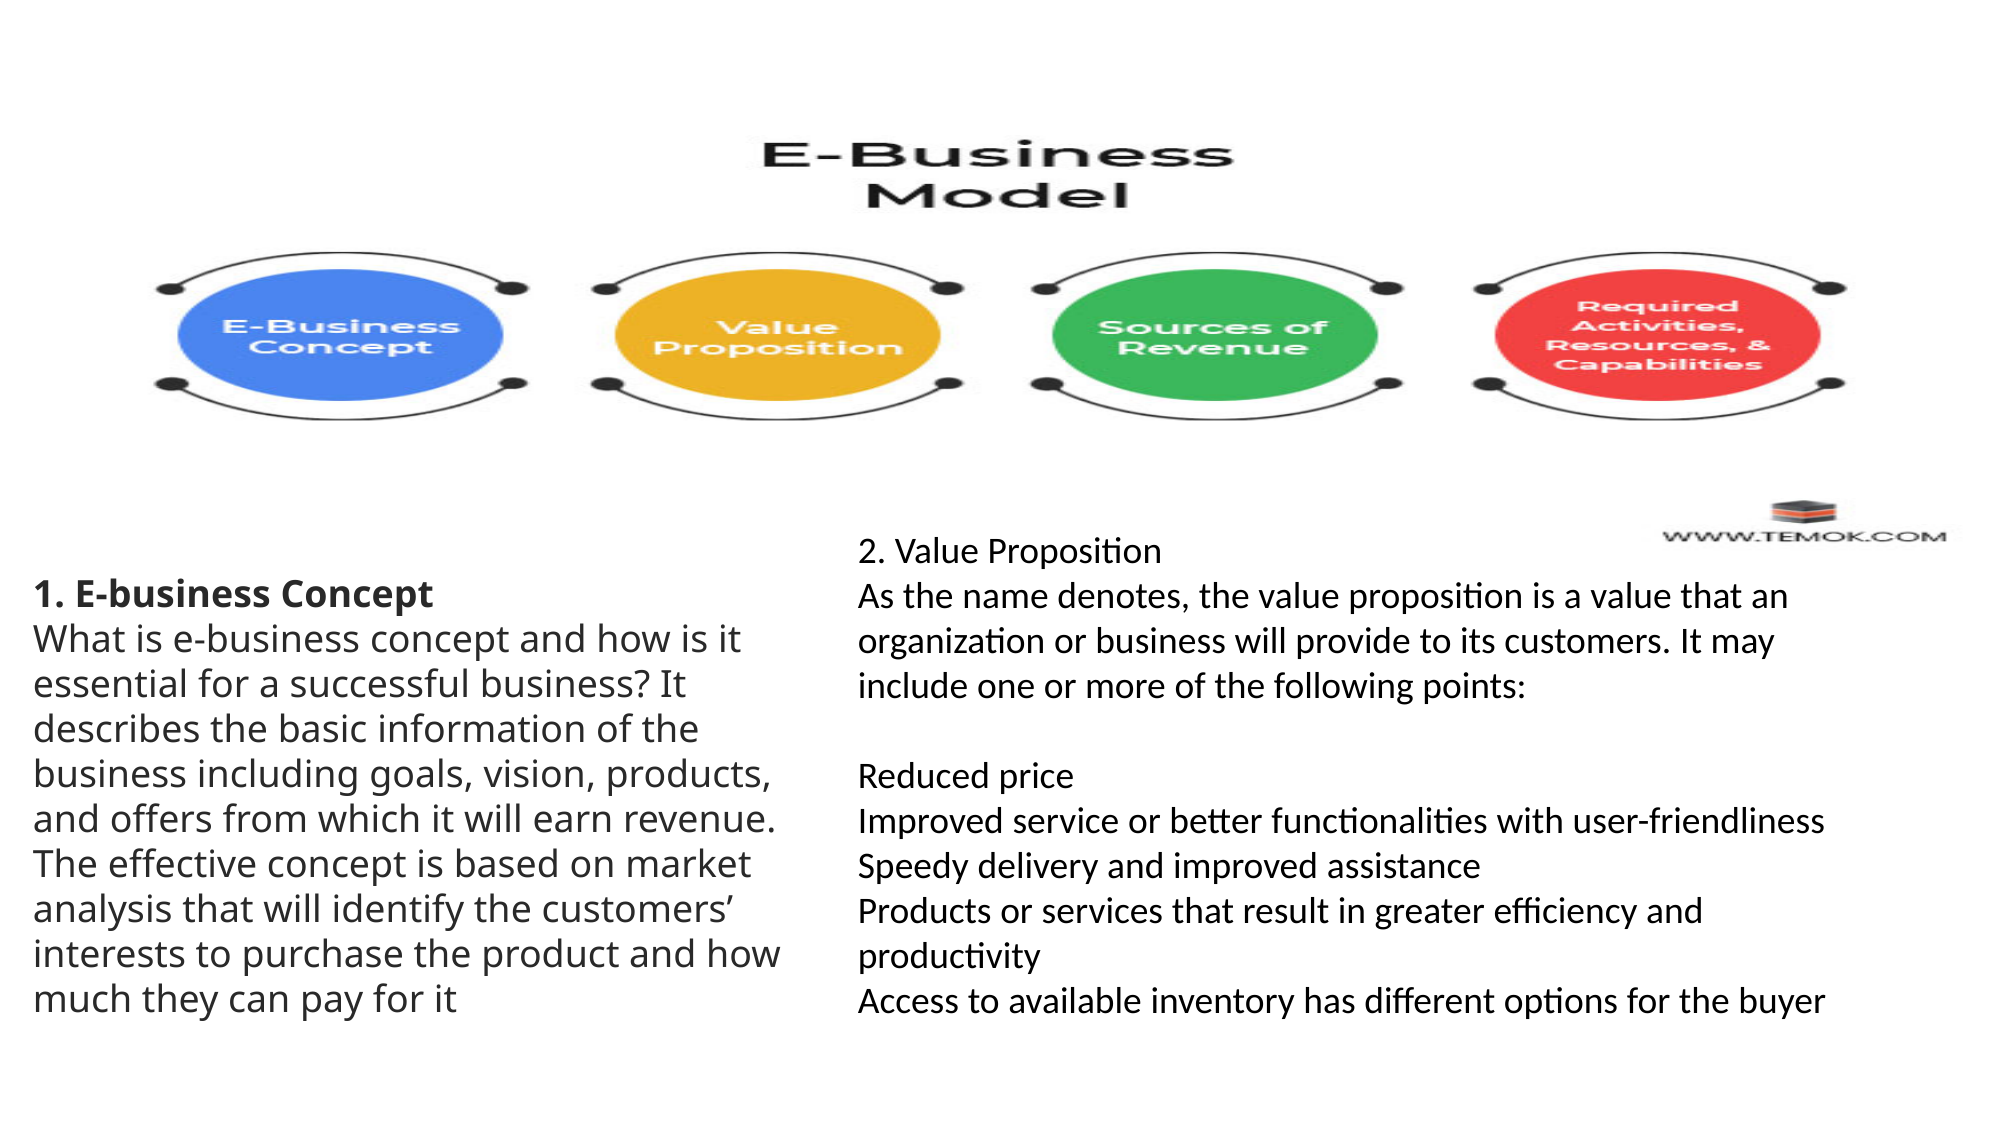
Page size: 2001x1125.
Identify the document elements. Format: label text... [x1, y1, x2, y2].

picture [0, 23, 2000, 563]
text_box 2. Value Proposition As the name denotes, the value proposition is a value that an organization or business will provide to its customers. It may include one or more of the following points: Reduced price Improved service or better functionalities with user-friendliness Speedy delivery and improved assistance Products or services that result in greater efficiency and productivity Access to available inventory has different options for the buyer [843, 563, 1844, 1029]
text_box 1. E-business Concept What is e-business concept and how is it essential for a successful business? It describes the basic information of the business including goals, vision, products, and offers from which it will earn revenue. The effective concept is based on market analysis that will identify the customers’ interests to purchase the product and how much they can pay for it [18, 563, 825, 1028]
